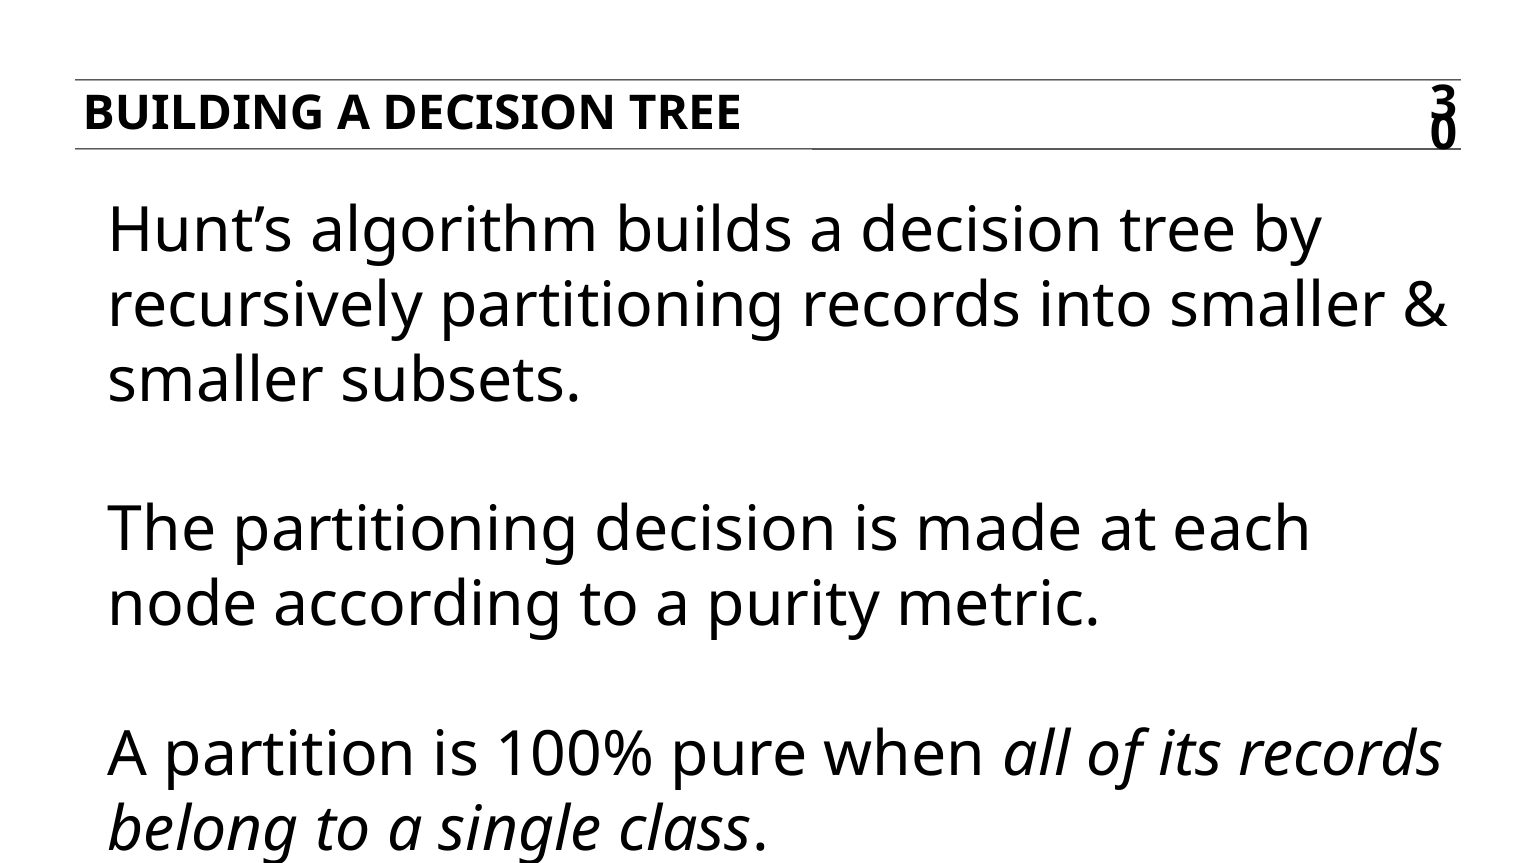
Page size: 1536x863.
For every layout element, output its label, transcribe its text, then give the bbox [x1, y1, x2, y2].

text_box Hunt’s algorithm builds a decision tree by recursively partitioning records into smaller & smaller subsets. The partitioning decision is made at each node according to a purity metric. A partition is 100% pure when all of its records belong to a single class. [92, 181, 1468, 863]
list Building a decision tree [67, 81, 1118, 132]
slide_number 30 [1419, 86, 1461, 138]
